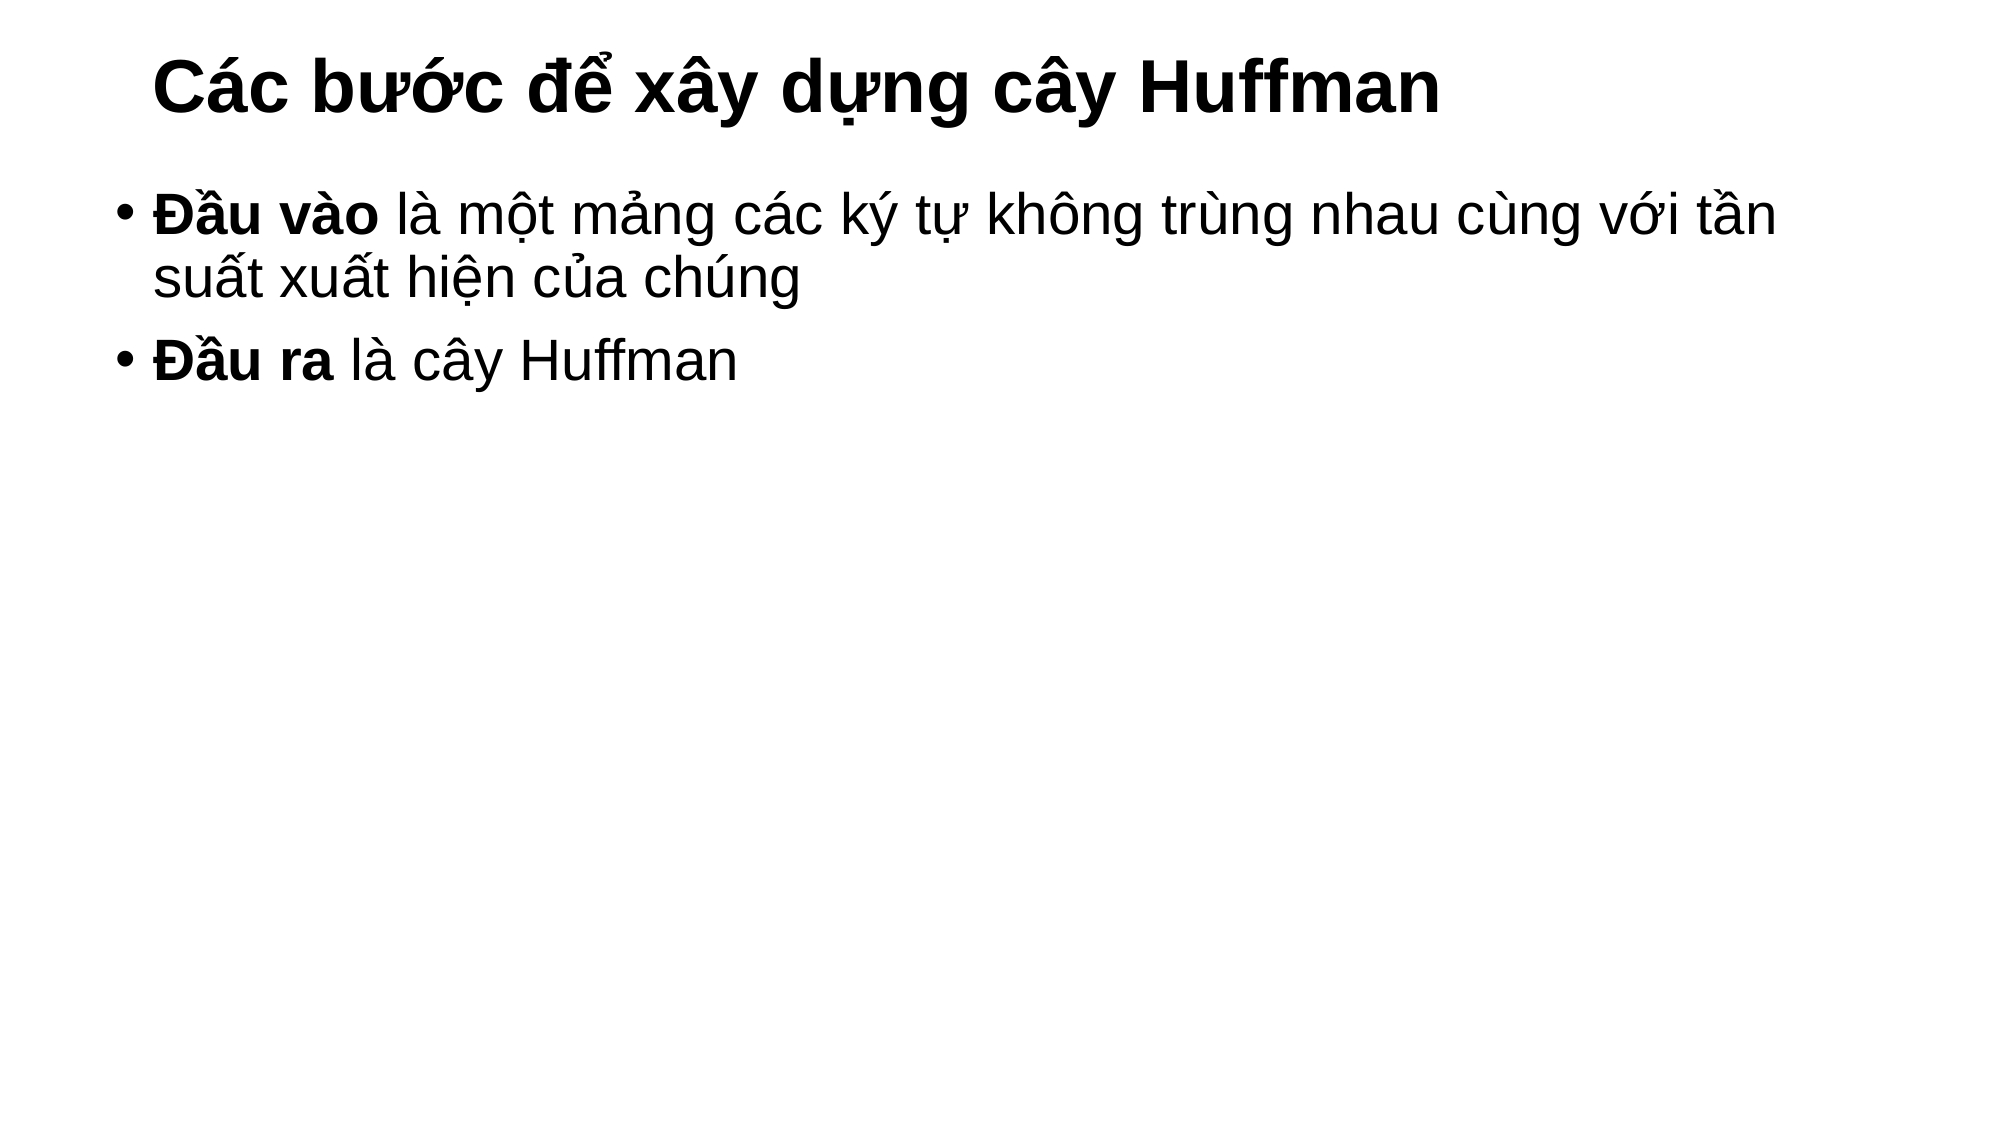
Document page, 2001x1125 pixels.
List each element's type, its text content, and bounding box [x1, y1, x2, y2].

list Đầu vào là một mảng các ký tự không trùng nhau cùng với tần suất xuất hiện của chúng Đầu ra là cây Huffman [100, 176, 1913, 1055]
title Các bước để xây dựng cây Huffman [137, 18, 1863, 159]
